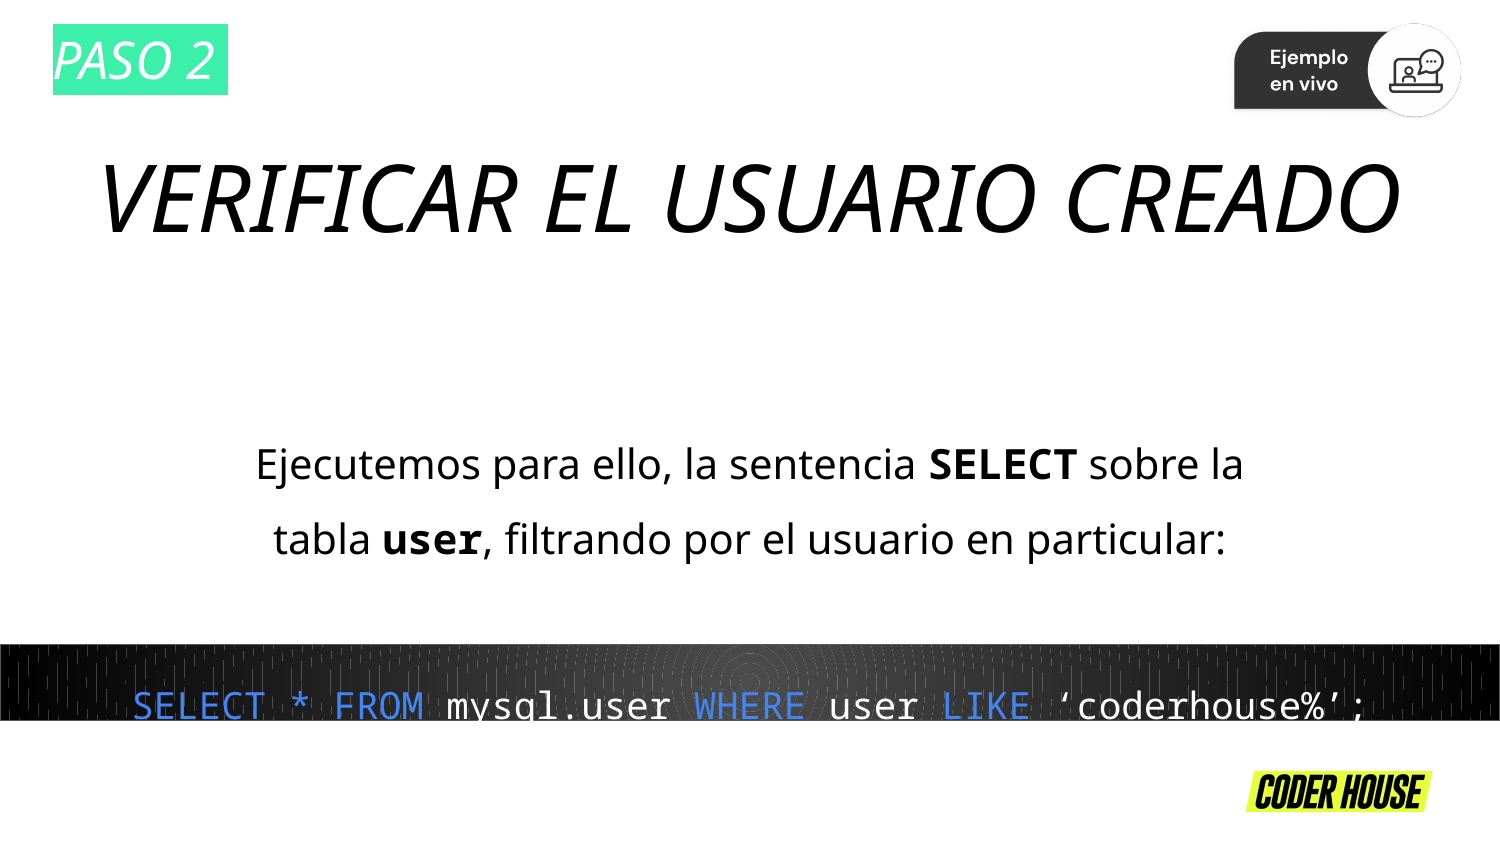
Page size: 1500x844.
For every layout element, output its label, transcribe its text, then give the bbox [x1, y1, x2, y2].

picture [1213, 16, 1483, 123]
text_box VERIFICAR EL USUARIO CREADO [0, 124, 1500, 287]
picture [1241, 764, 1437, 819]
text_box SELECT * FROM mysql.user WHERE user LIKE ‘coderhouse%’; [0, 644, 1500, 743]
text_box PASO 2. [37, 12, 327, 118]
text_box Ejecutemos para ello, la sentencia SELECT sobre la tabla user, filtrando por el usuario en particular: [206, 397, 1294, 573]
